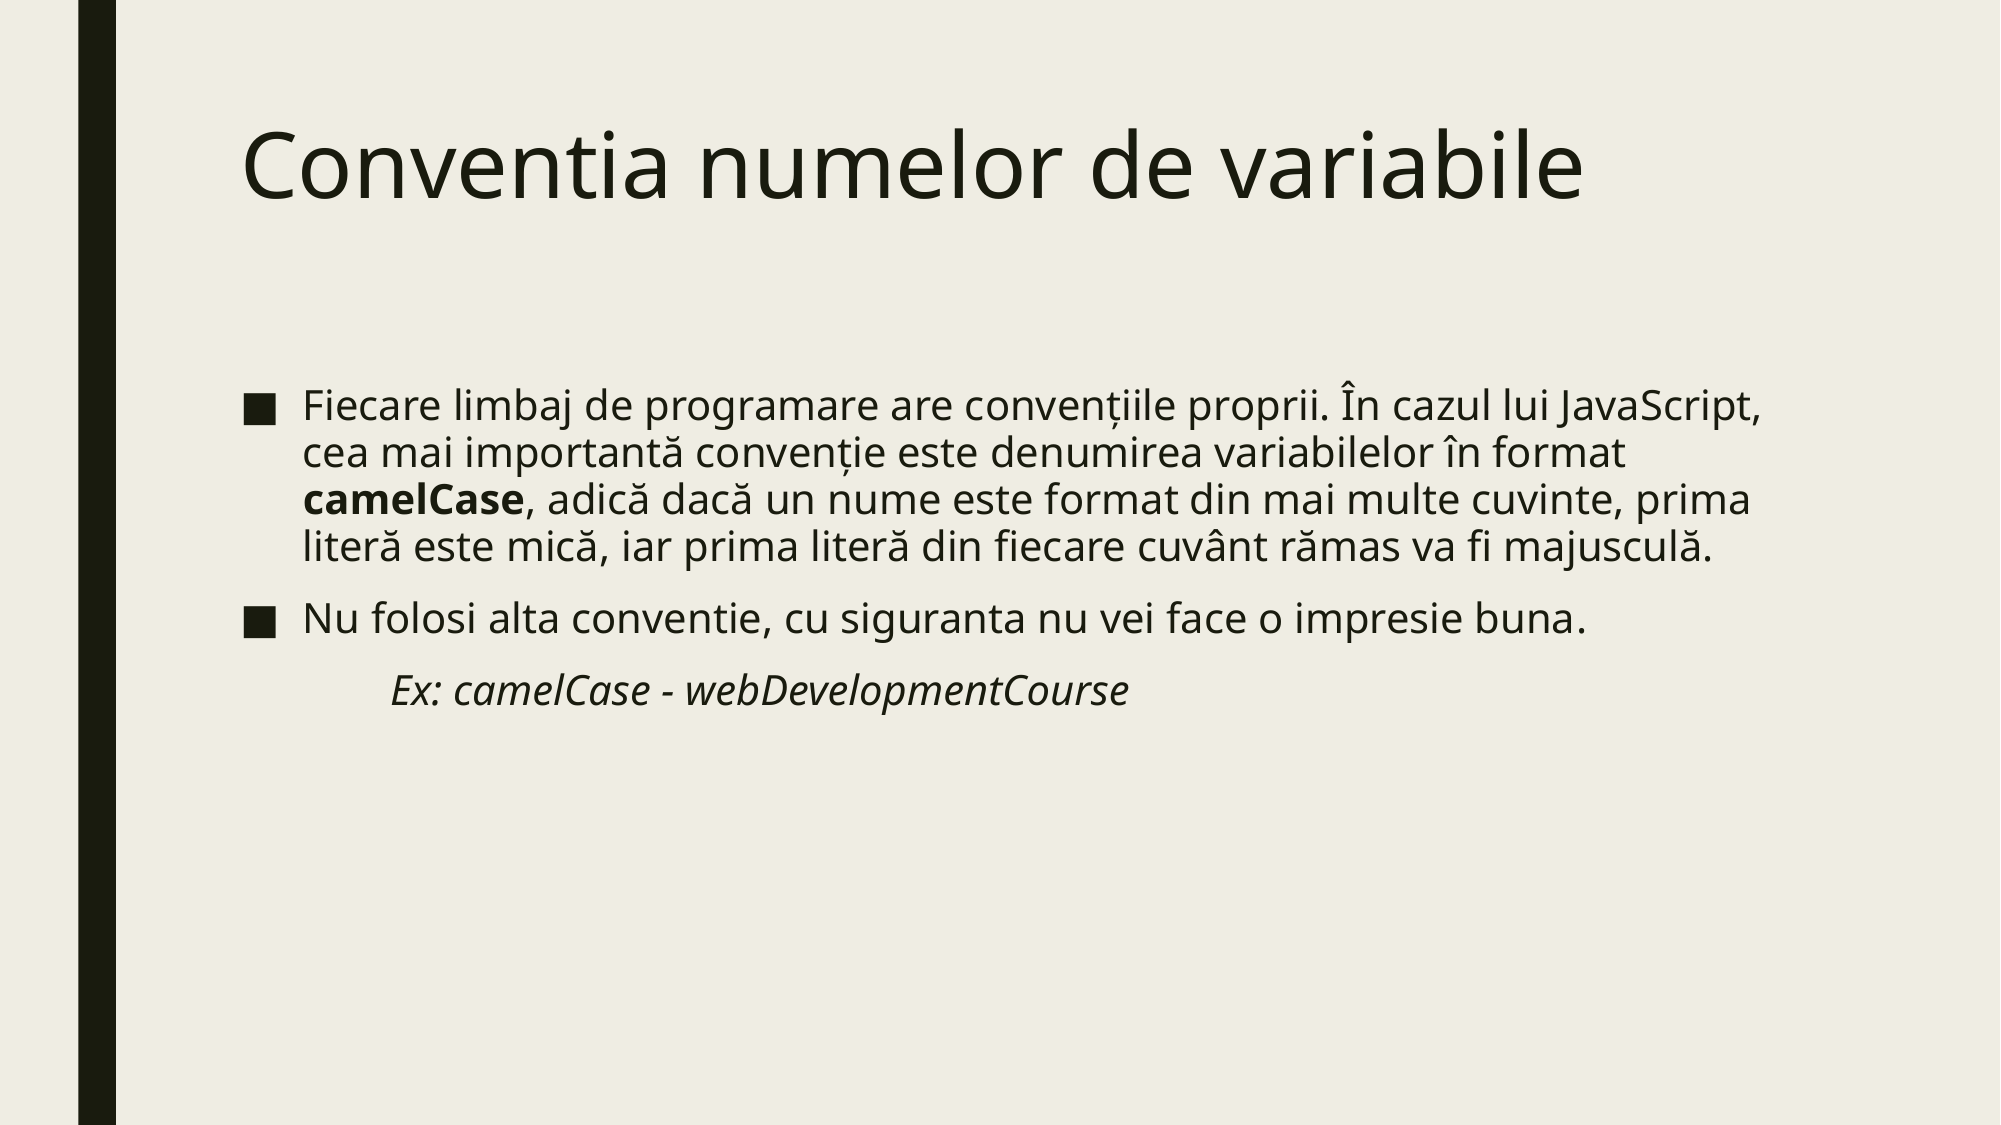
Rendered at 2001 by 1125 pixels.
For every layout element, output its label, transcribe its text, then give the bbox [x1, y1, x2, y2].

title Conventia numelor de variabile [225, 112, 1800, 357]
list Fiecare limbaj de programare are convențiile proprii. În cazul lui JavaScript, cea mai importantă convenție este denumirea variabilelor în format camelCase, adică dacă un nume este format din mai multe cuvinte, prima literă este mică, iar prima literă din fiecare cuvânt rămas va fi majusculă. Nu folosi alta conventie, cu siguranta nu vei face o impresie buna. Ex: camelCase - webDevelopmentCourse [225, 375, 1800, 963]
